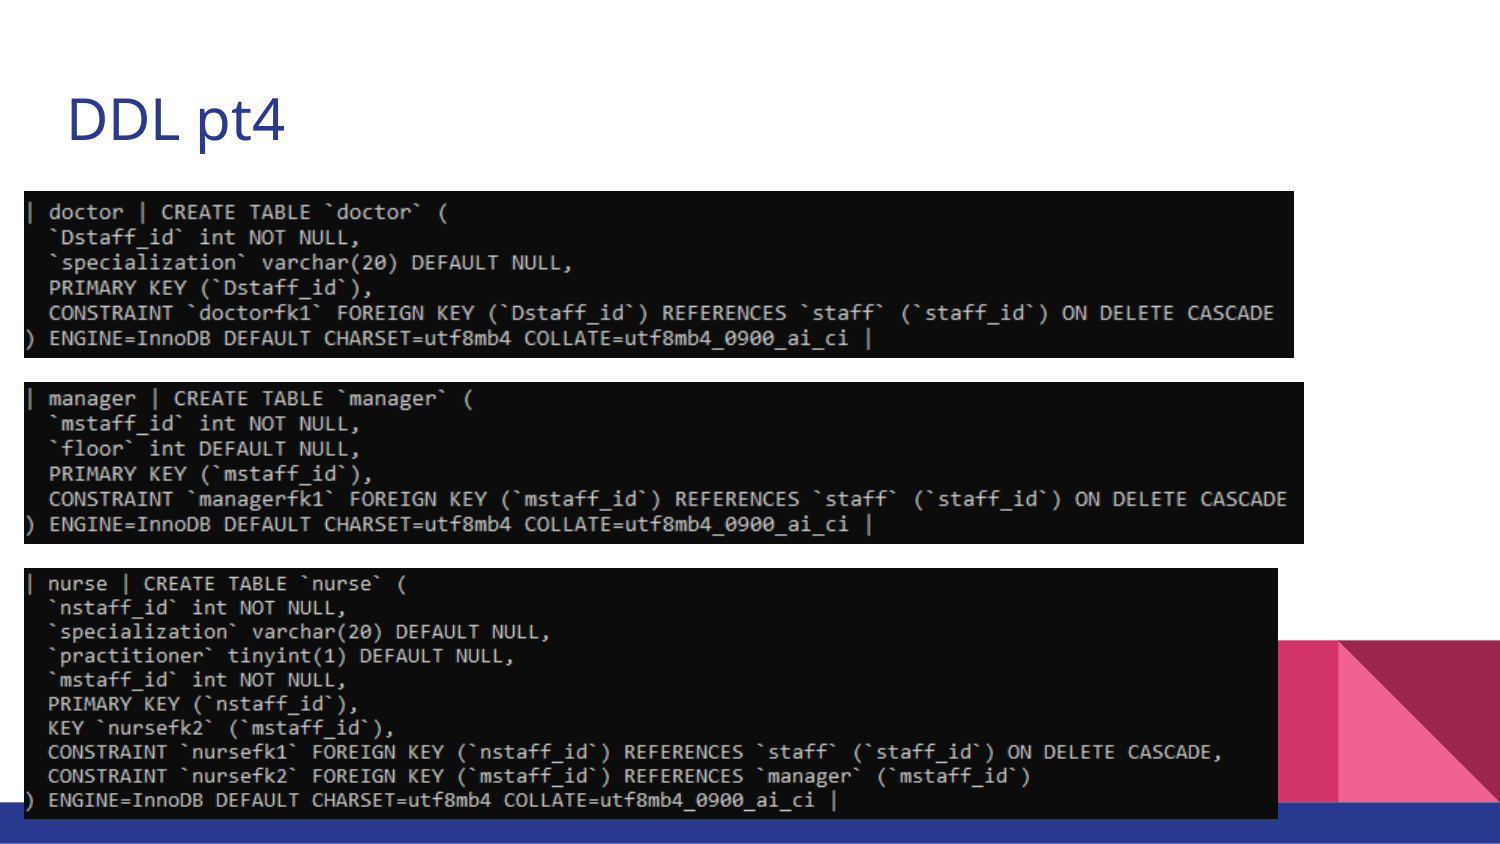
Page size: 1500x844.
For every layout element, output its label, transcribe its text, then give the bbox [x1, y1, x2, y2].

picture [24, 382, 1304, 544]
picture [24, 191, 1294, 358]
picture [24, 568, 1278, 819]
title DDL pt4 [51, 67, 1449, 167]
